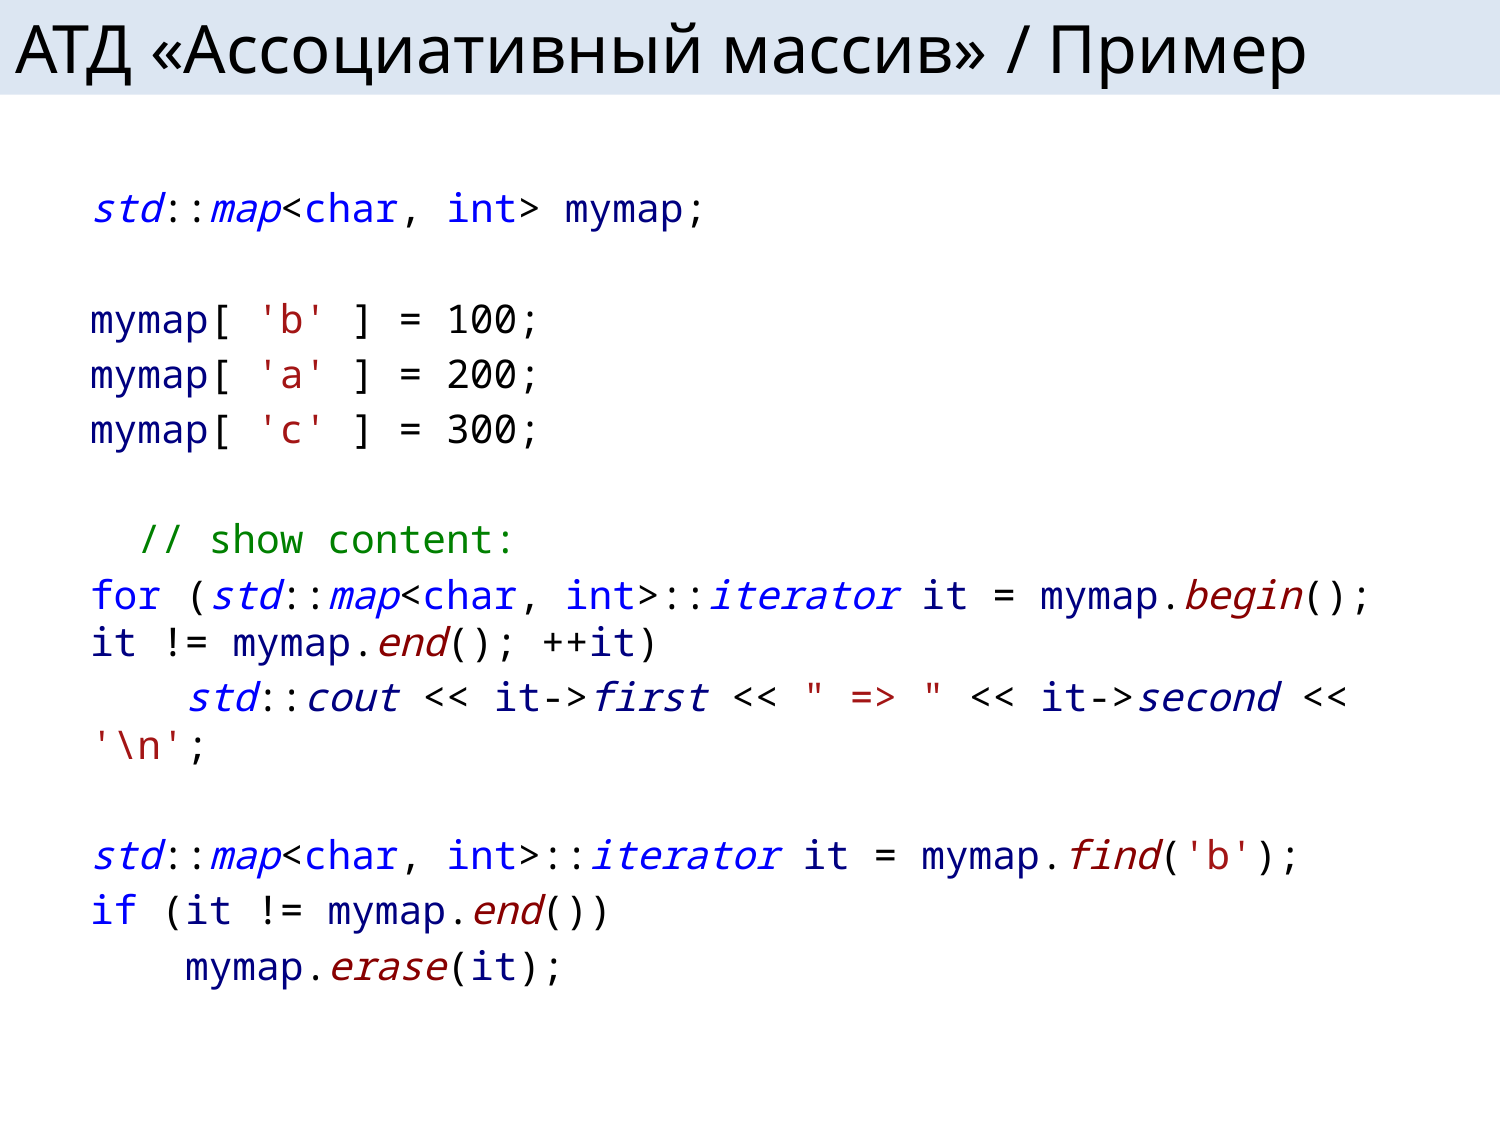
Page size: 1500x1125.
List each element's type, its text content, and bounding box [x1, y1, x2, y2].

title АТД «Ассоциативный массив» / Пример [0, 0, 1500, 95]
list std::map<char, int> mymap; mymap[ 'b' ] = 100; mymap[ 'a' ] = 200; mymap[ 'c' ] = 300; // show content: for (std::map<char, int>::iterator it = mymap.begin(); it != mymap.end(); ++it) std::cout << it->first << " => " << it->second << '\n'; std::map<char, int>::iterator it = mymap.find('b'); if (it != mymap.end()) mymap.erase(it); [75, 175, 1425, 1005]
